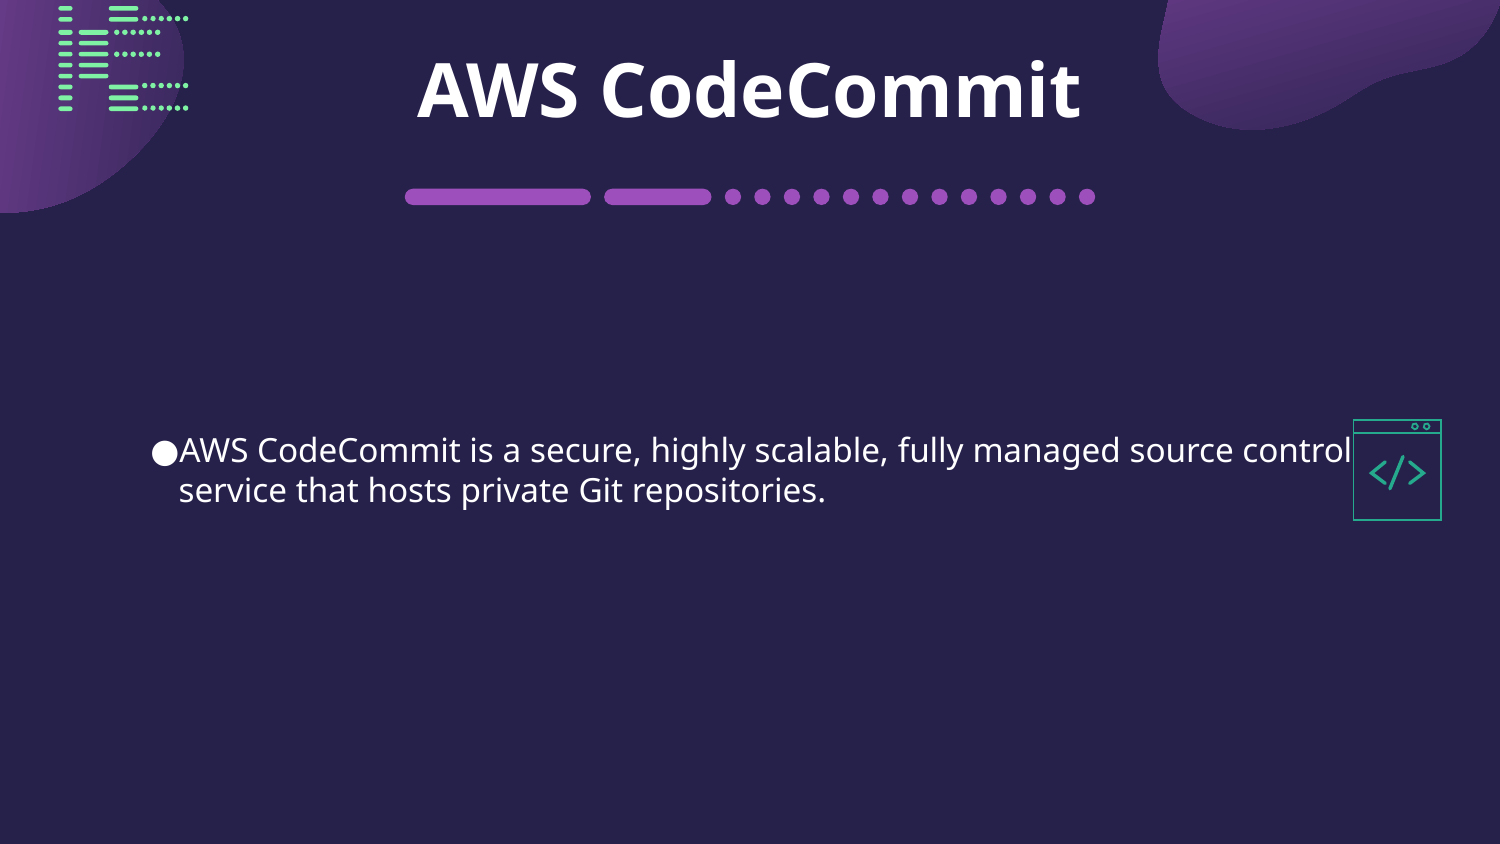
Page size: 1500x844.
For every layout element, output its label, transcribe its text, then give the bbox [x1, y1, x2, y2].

title AWS CodeCommit [272, 40, 1228, 135]
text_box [404, 188, 1096, 206]
list AWS CodeCommit is a secure, highly scalable, fully managed source control service that hosts private Git repositories. [135, 234, 1390, 705]
